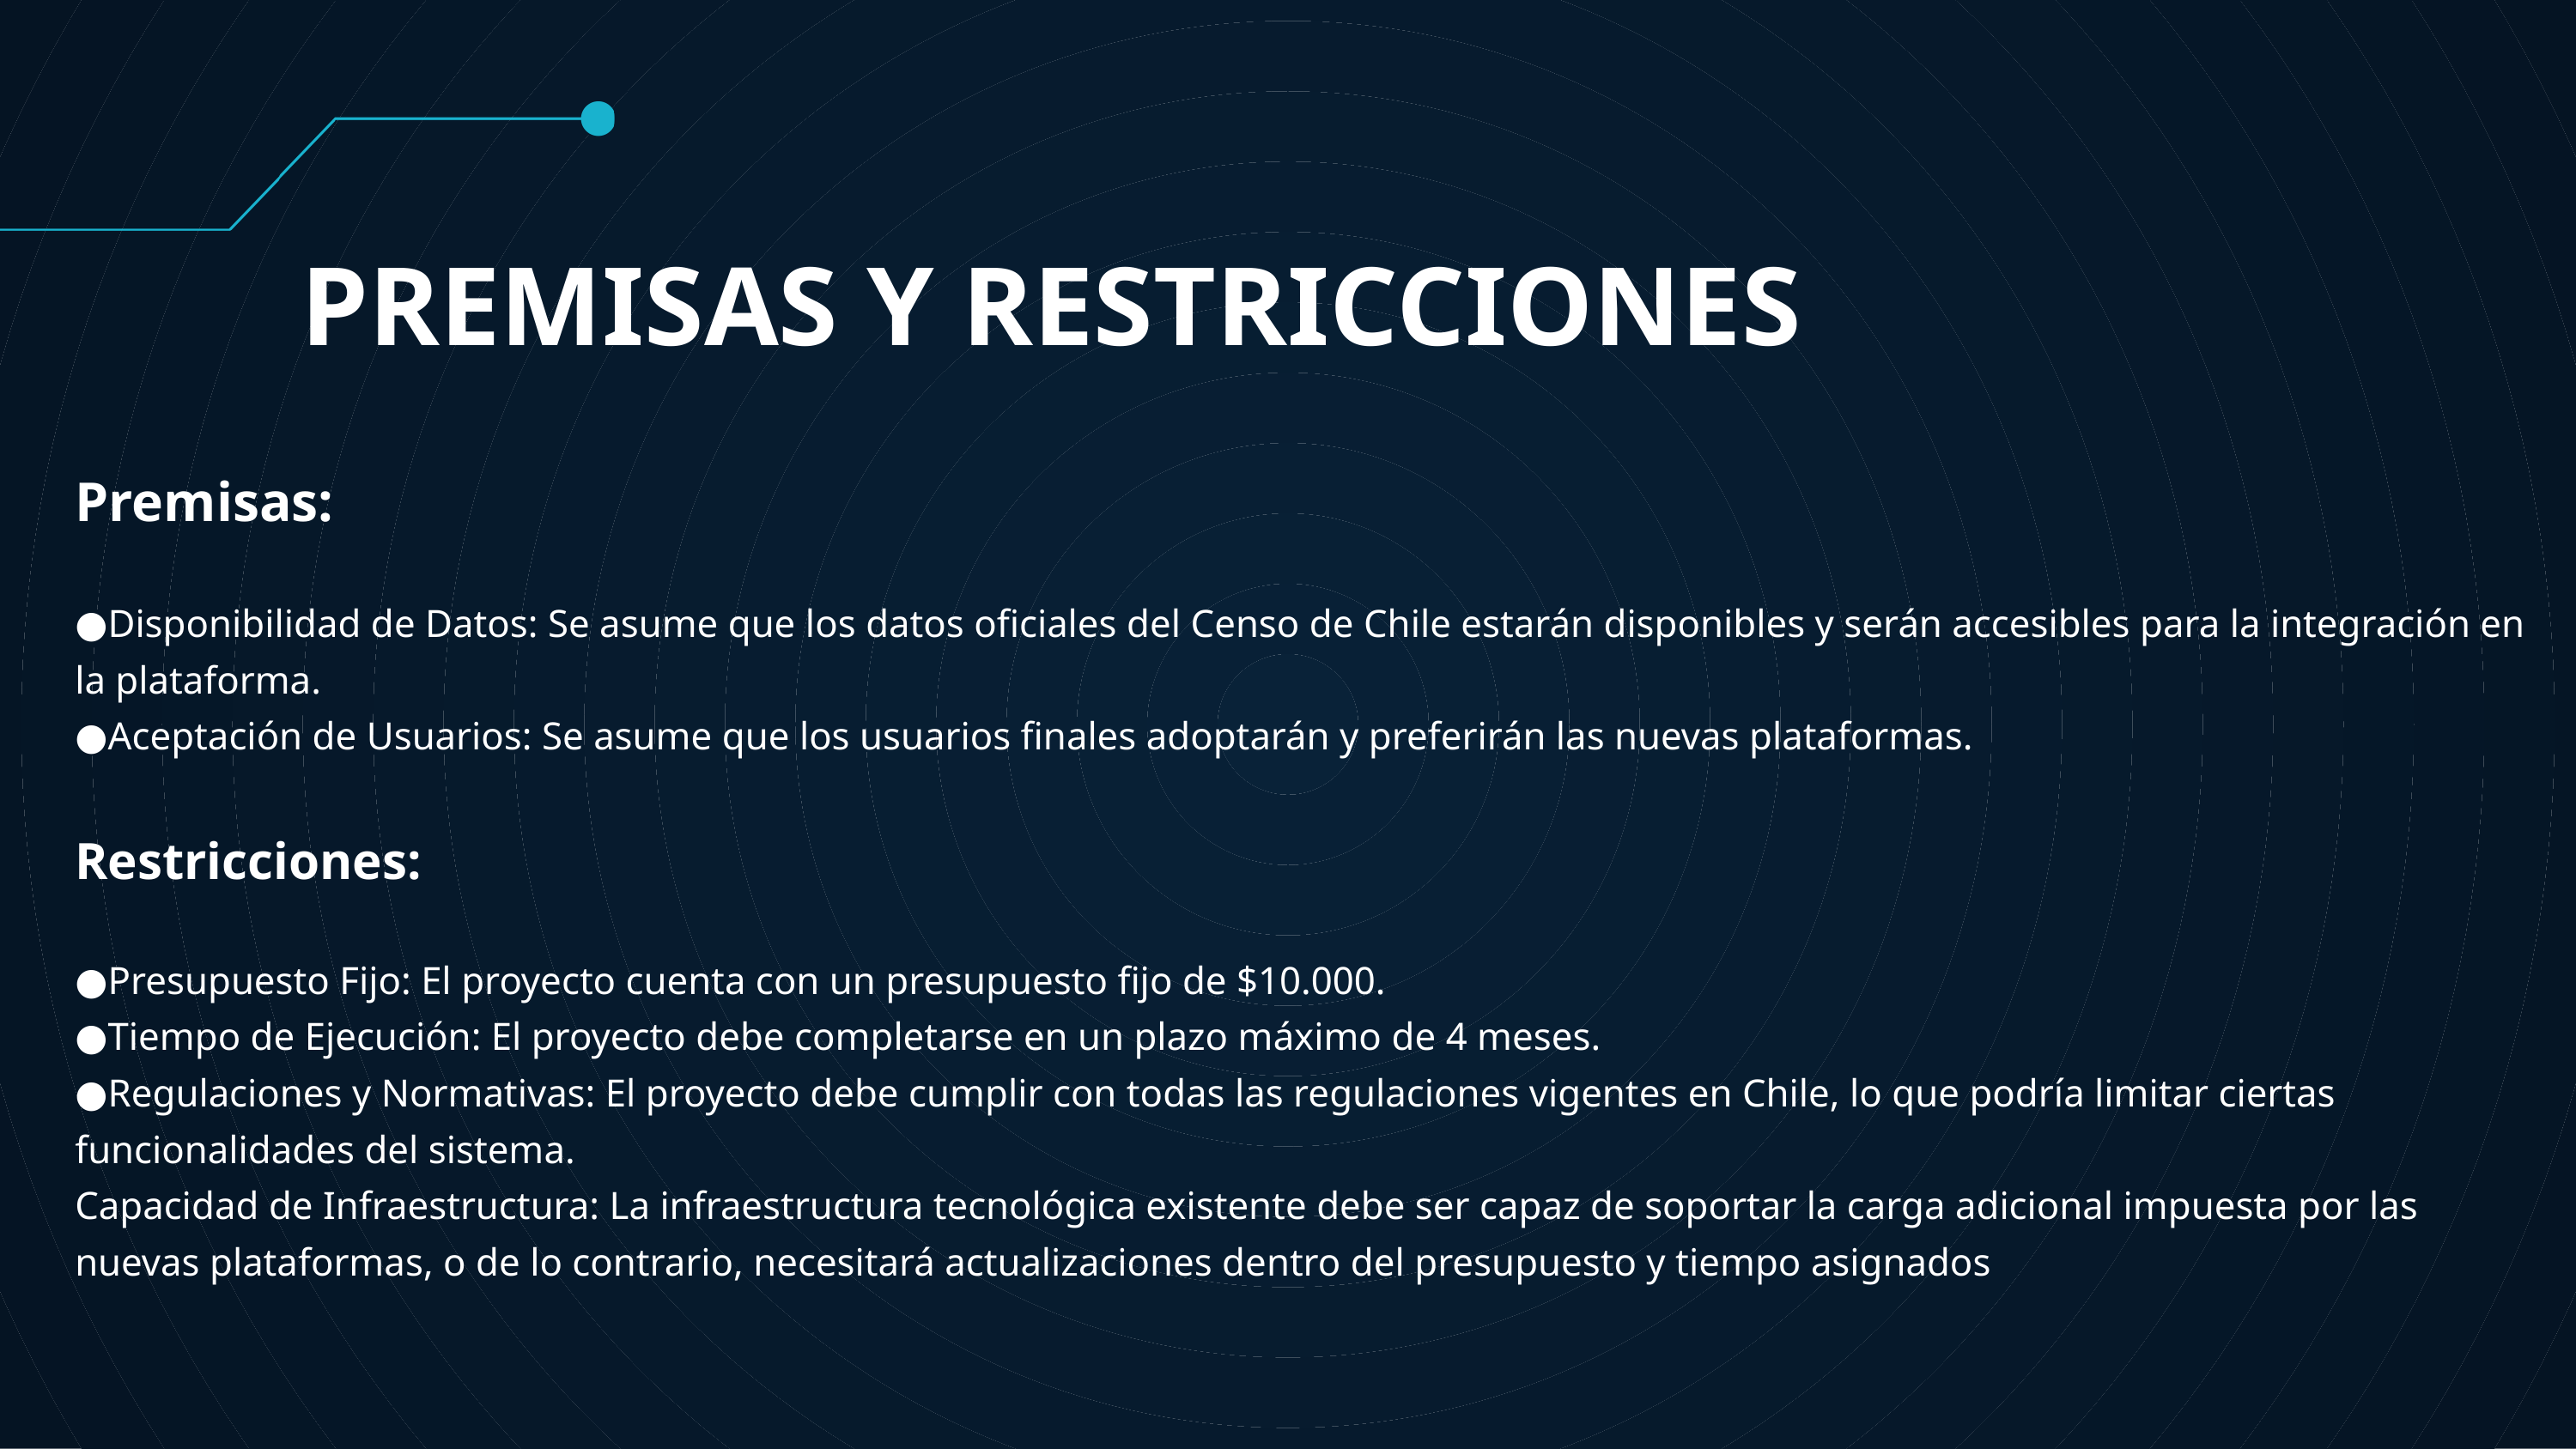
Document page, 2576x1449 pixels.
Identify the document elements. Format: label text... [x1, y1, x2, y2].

text_box Premisas: ●Disponibilidad de Datos: Se asume que los datos oficiales del Censo de Chile estarán disponibles y serán accesibles para la integración en la plataforma. ●Aceptación de Usuarios: Se asume que los usuarios finales adoptarán y preferirán las nuevas plataformas. Restricciones: ●Presupuesto Fijo: El proyecto cuenta con un presupuesto fijo de $10.000. ●Tiempo de Ejecución: El proyecto debe completarse en un plazo máximo de 4 meses. ●Regulaciones y Normativas: El proyecto debe cumplir con todas las regulaciones vigentes en Chile, lo que podría limitar ciertas funcionalidades del sistema. Capacidad de Infraestructura: La infraestructura tecnológica existente debe ser capaz de soportar la carga adicional impuesta por las nuevas plataformas, o de lo contrario, necesitará actualizaciones dentro del presupuesto y tiempo asignados [75, 452, 2537, 1284]
text_box [0, 101, 615, 231]
text_box PREMISAS Y RESTRICCIONES [301, 215, 2431, 367]
